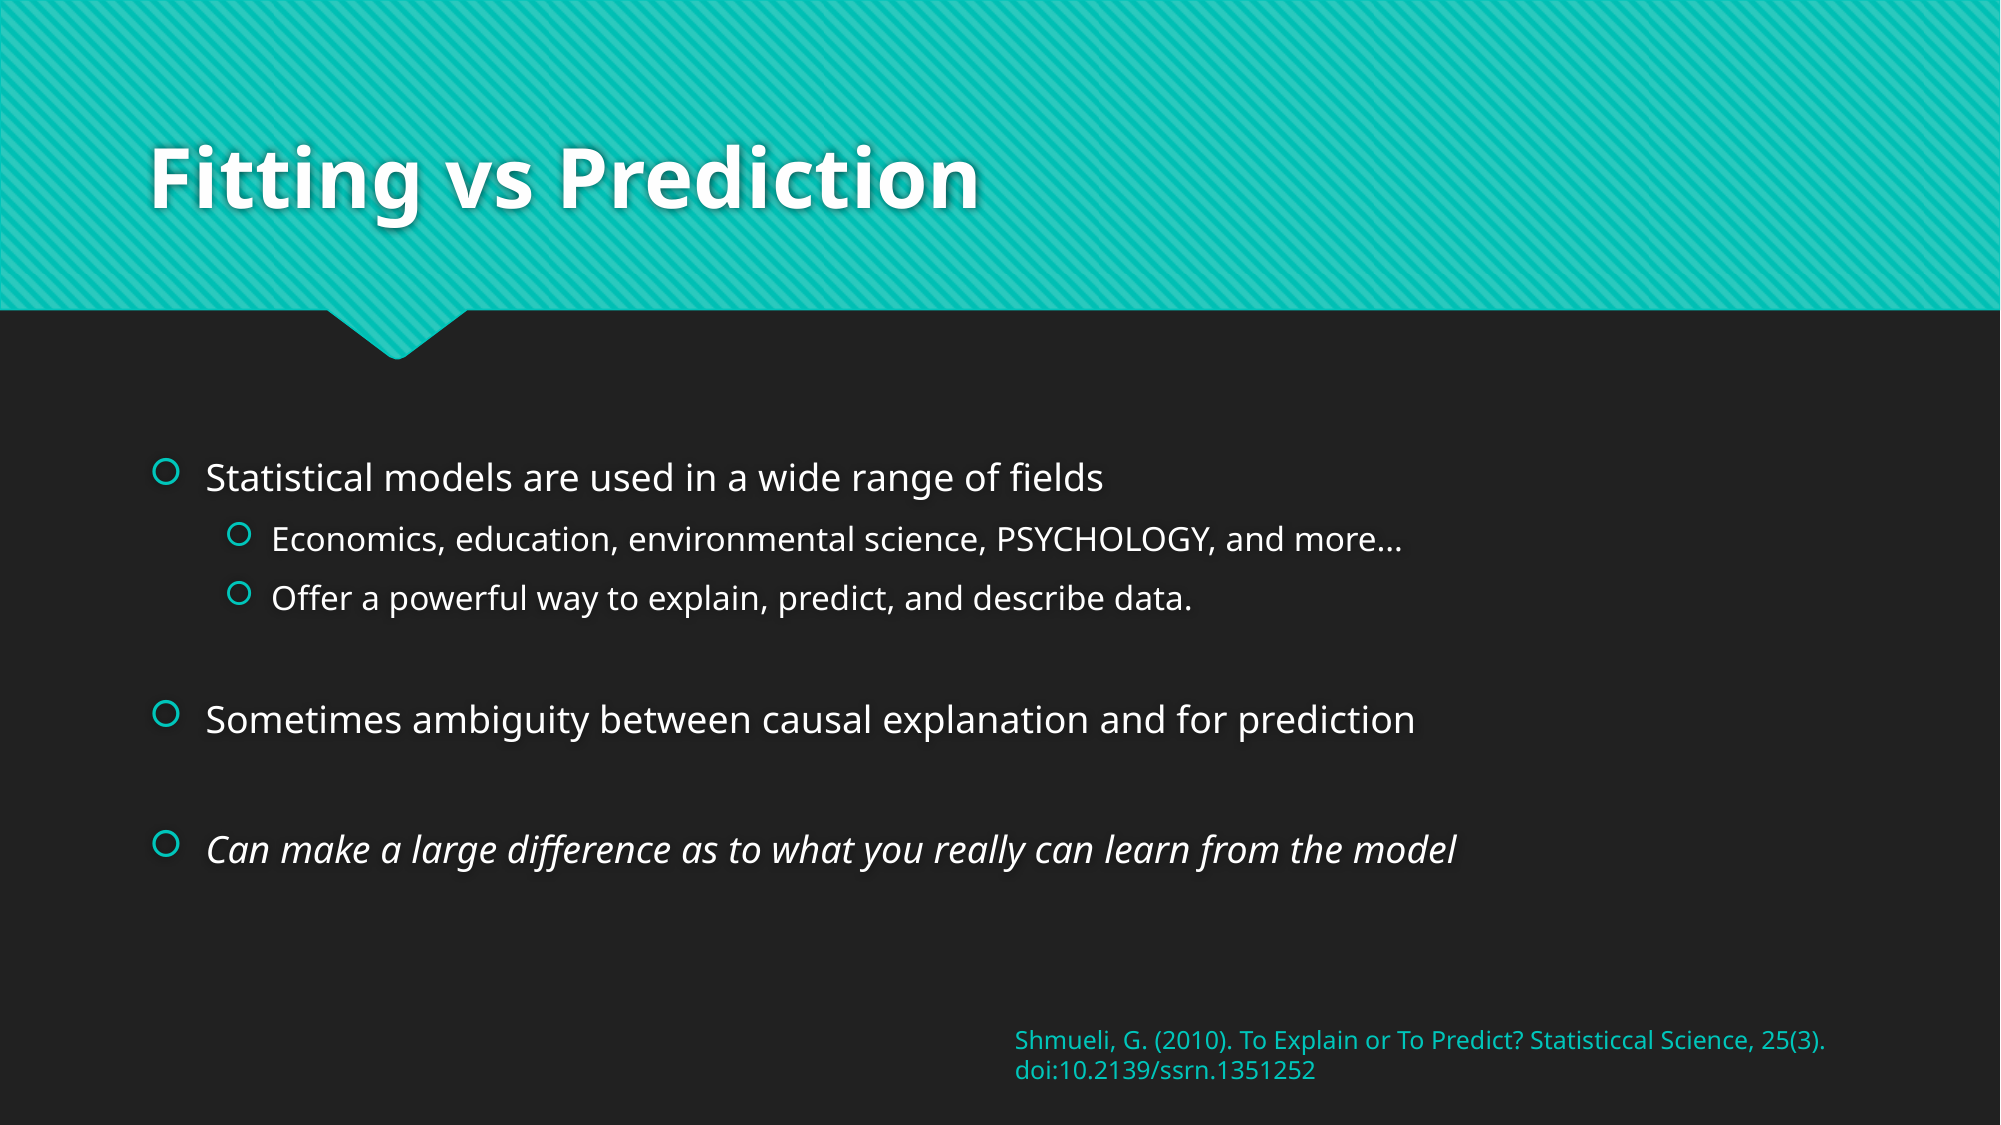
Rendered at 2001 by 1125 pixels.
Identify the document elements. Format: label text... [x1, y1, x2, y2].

list Statistical models are used in a wide range of fields Economics, education, environmental science, PSYCHOLOGY, and more… Offer a powerful way to explain, predict, and describe data. Sometimes ambiguity between causal explanation and for prediction Can make a large difference as to what you really can learn from the model [134, 364, 1866, 962]
title Fitting vs Prediction [132, 73, 1868, 233]
text_box Shmueli, G. (2010). To Explain or To Predict? Statisticcal Science, 25(3). doi:10.2139/ssrn.1351252 [999, 1017, 2000, 1092]
